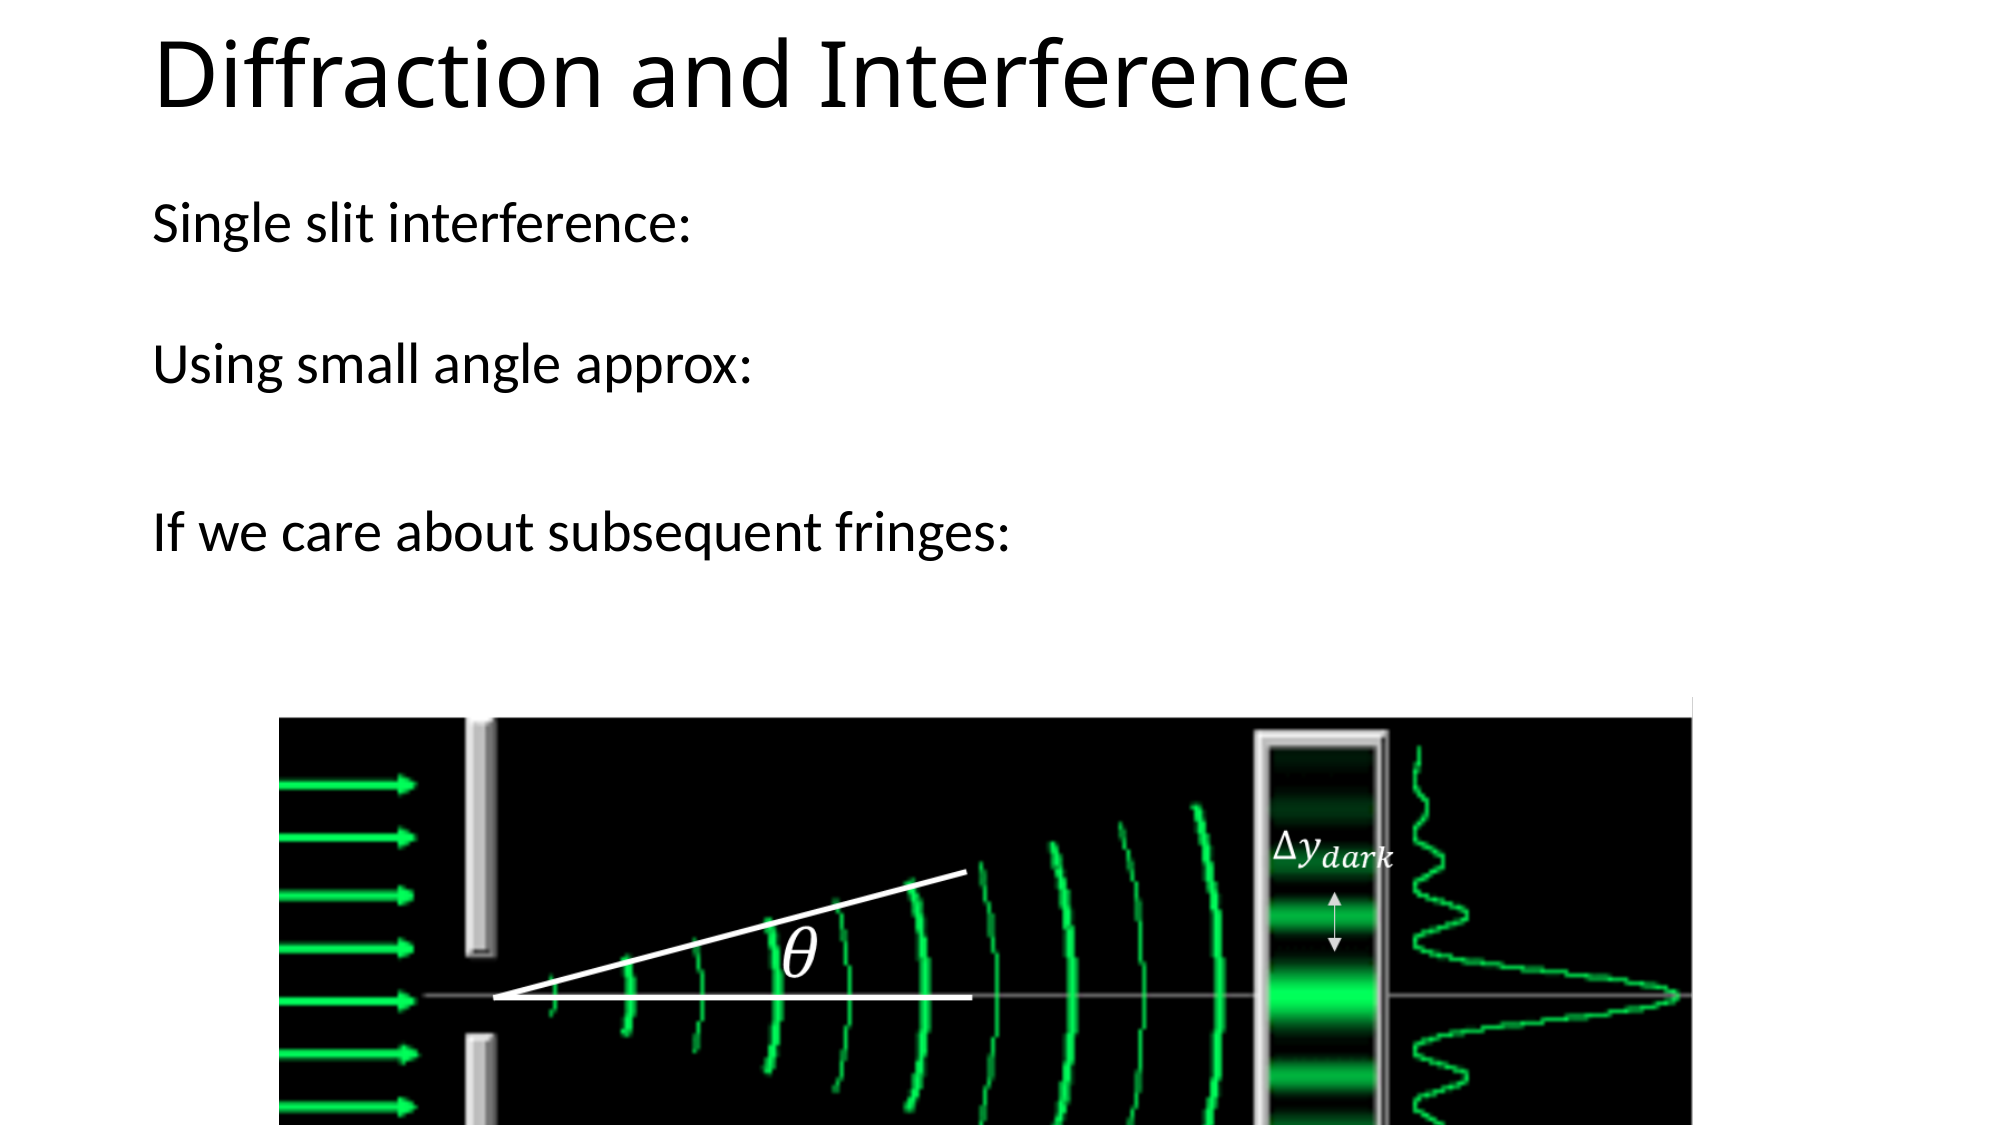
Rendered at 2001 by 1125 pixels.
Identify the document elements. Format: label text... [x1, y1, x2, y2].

picture [279, 697, 1704, 1125]
title Diffraction and Interference [137, 10, 1863, 146]
